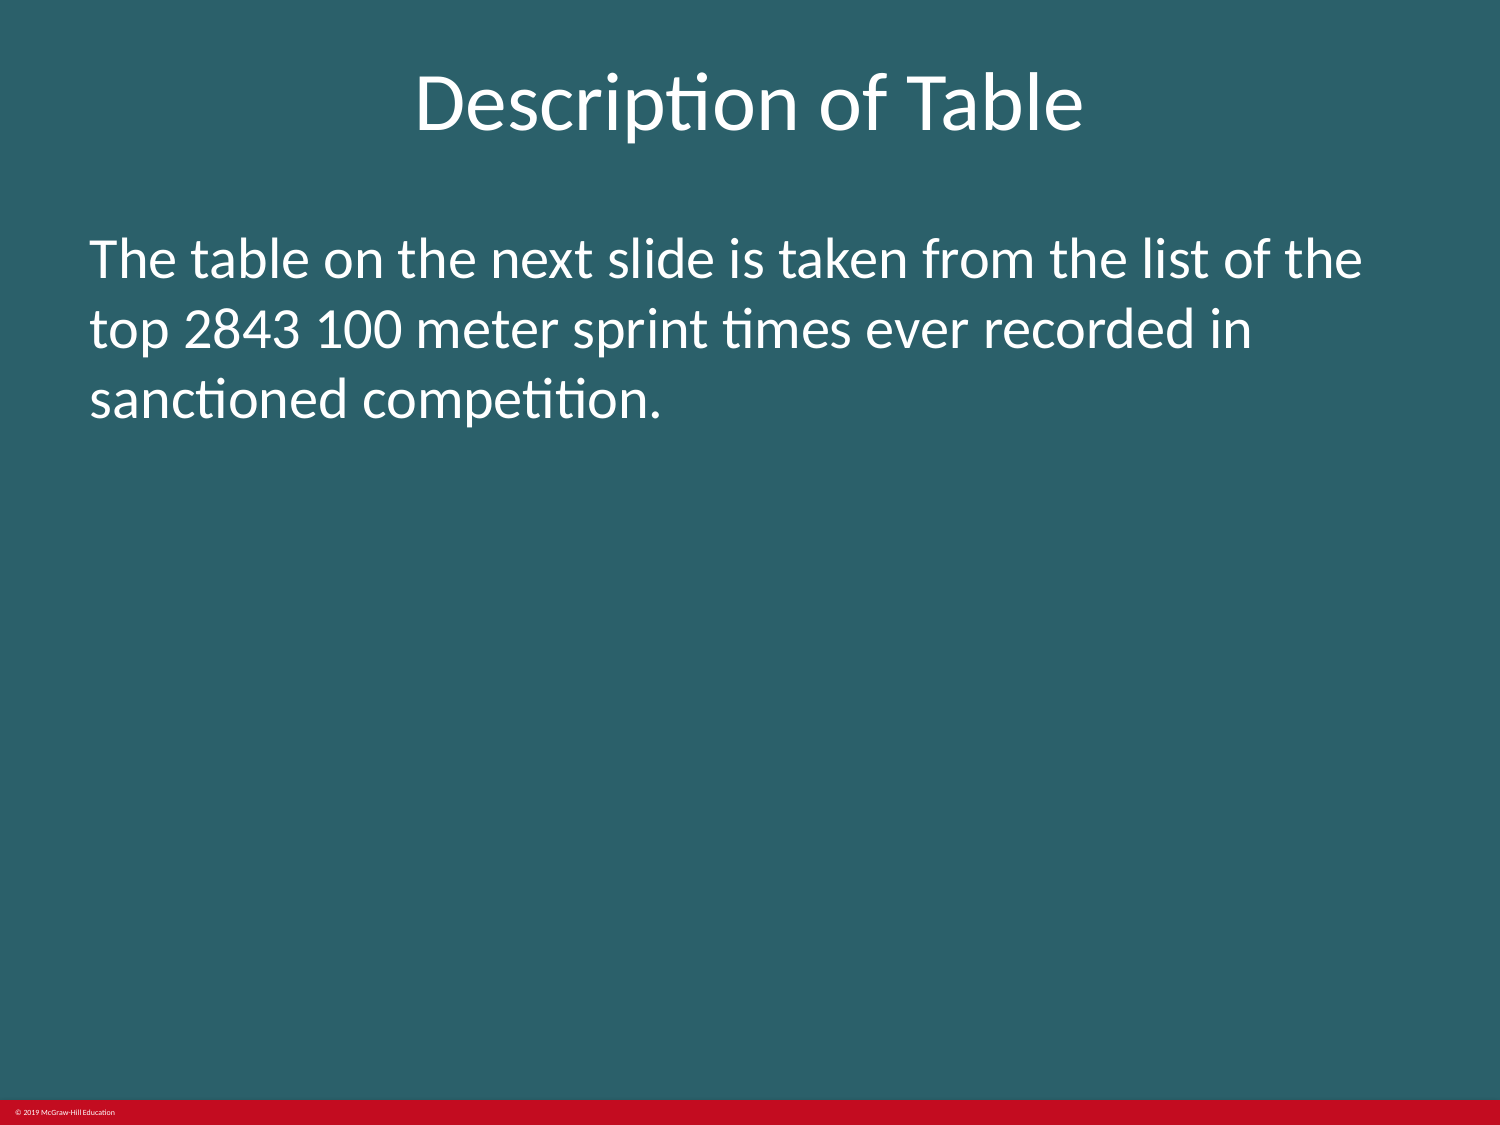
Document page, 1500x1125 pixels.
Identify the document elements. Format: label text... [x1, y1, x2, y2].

list The table on the next slide is taken from the list of the top 2843 100 meter sprint times ever recorded in sanctioned competition. [75, 212, 1425, 1075]
title Description of Table [0, 0, 1500, 195]
